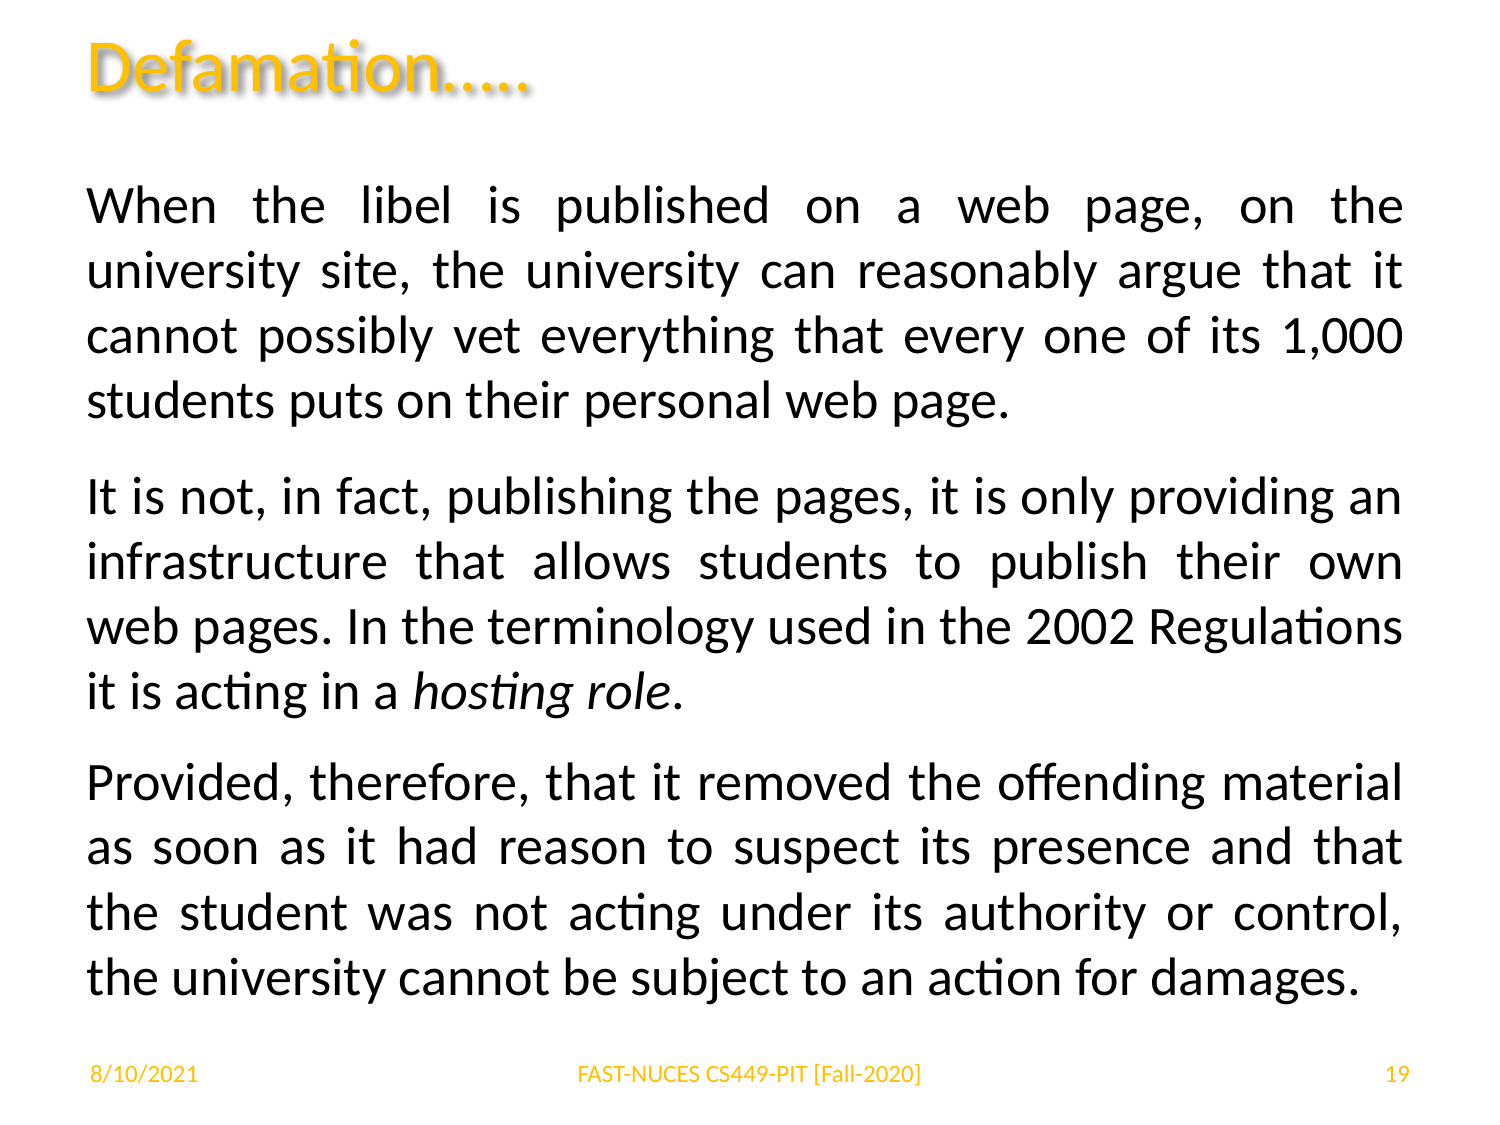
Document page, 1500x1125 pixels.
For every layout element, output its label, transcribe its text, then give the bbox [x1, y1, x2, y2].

title Defamation….. [71, 11, 1422, 112]
list When the libel is published on a web page, on the university site, the university can reasonably argue that it cannot possibly vet everything that every one of its 1,000 students puts on their personal web page. It is not, in fact, publishing the pages, it is only providing an infrastructure that allows students to publish their own web pages. In the terminology used in the 2002 Regulations it is acting in a hosting role. Provided, therefore, that it removed the offending material as soon as it had reason to suspect its presence and that the student was not acting under its authority or control, the university cannot be subject to an action for damages. [71, 162, 1422, 993]
footer FAST-NUCES CS449-PIT [Fall-2020] [425, 1042, 1074, 1103]
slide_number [75, 1042, 425, 1103]
slide_number ‹#› [1074, 1042, 1425, 1103]
